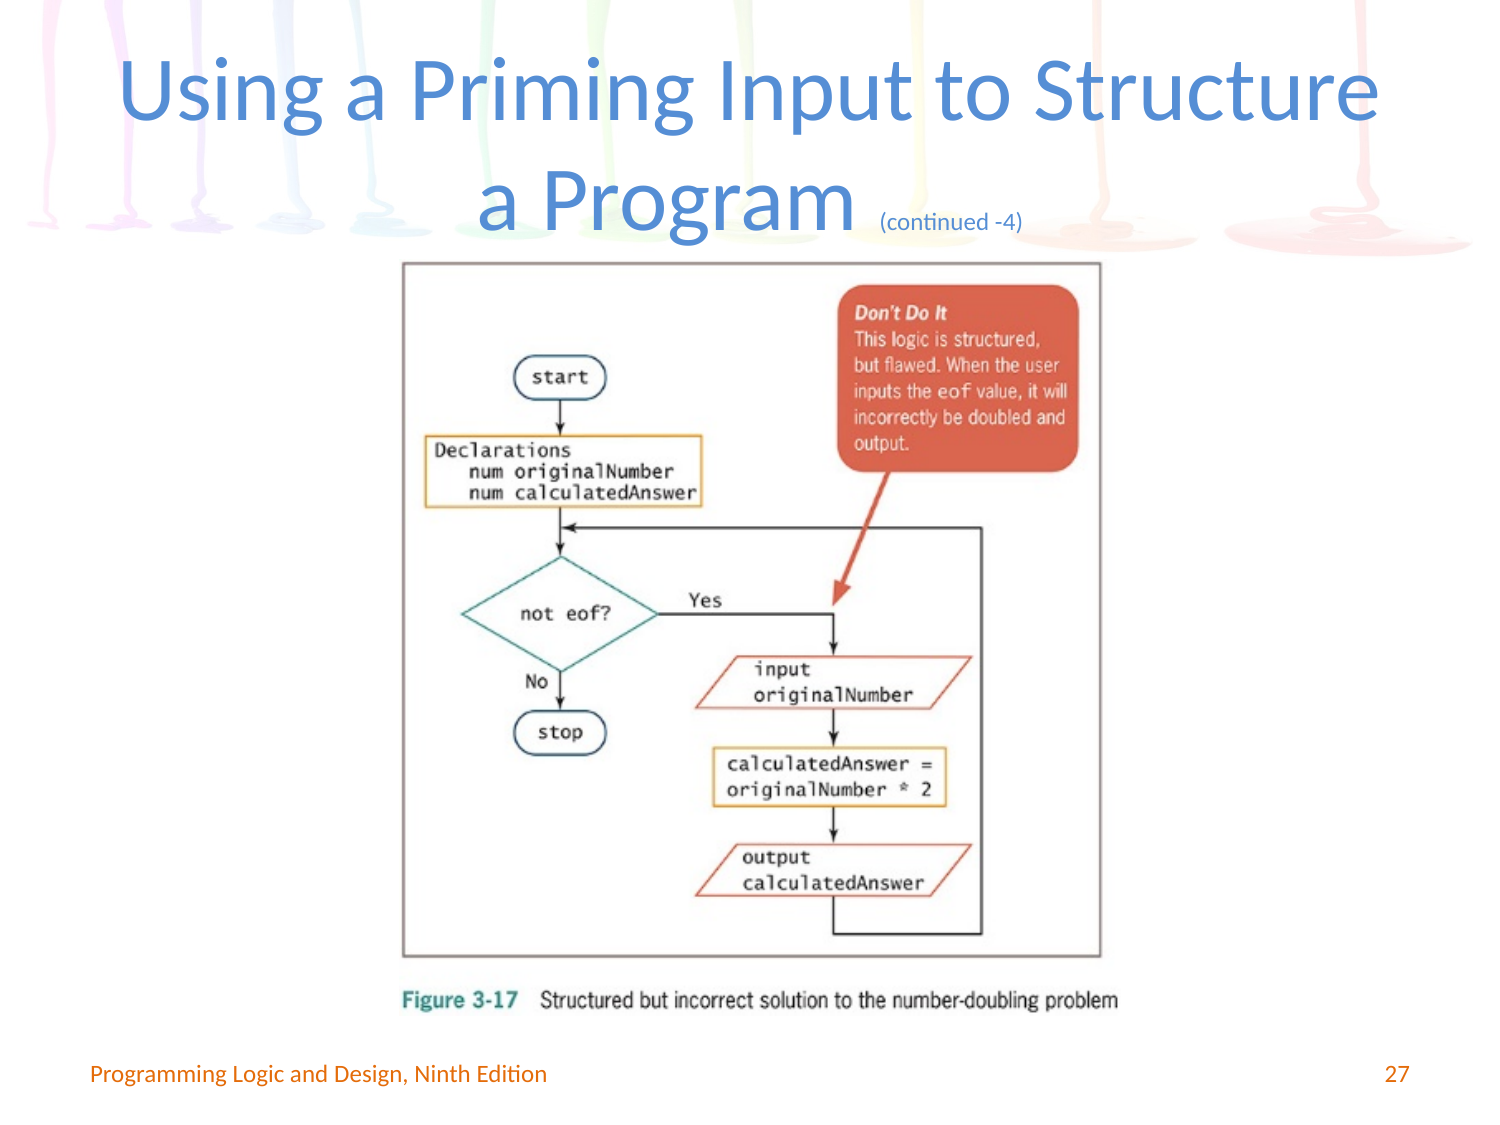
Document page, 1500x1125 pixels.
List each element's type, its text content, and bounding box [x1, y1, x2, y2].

footer Programming Logic and Design, Ninth Edition [75, 1042, 988, 1103]
slide_number 27 [1074, 1042, 1425, 1103]
picture [0, 0, 1500, 1016]
title Using a Priming Input to Structure a Program (continued -4) [74, 44, 1426, 233]
